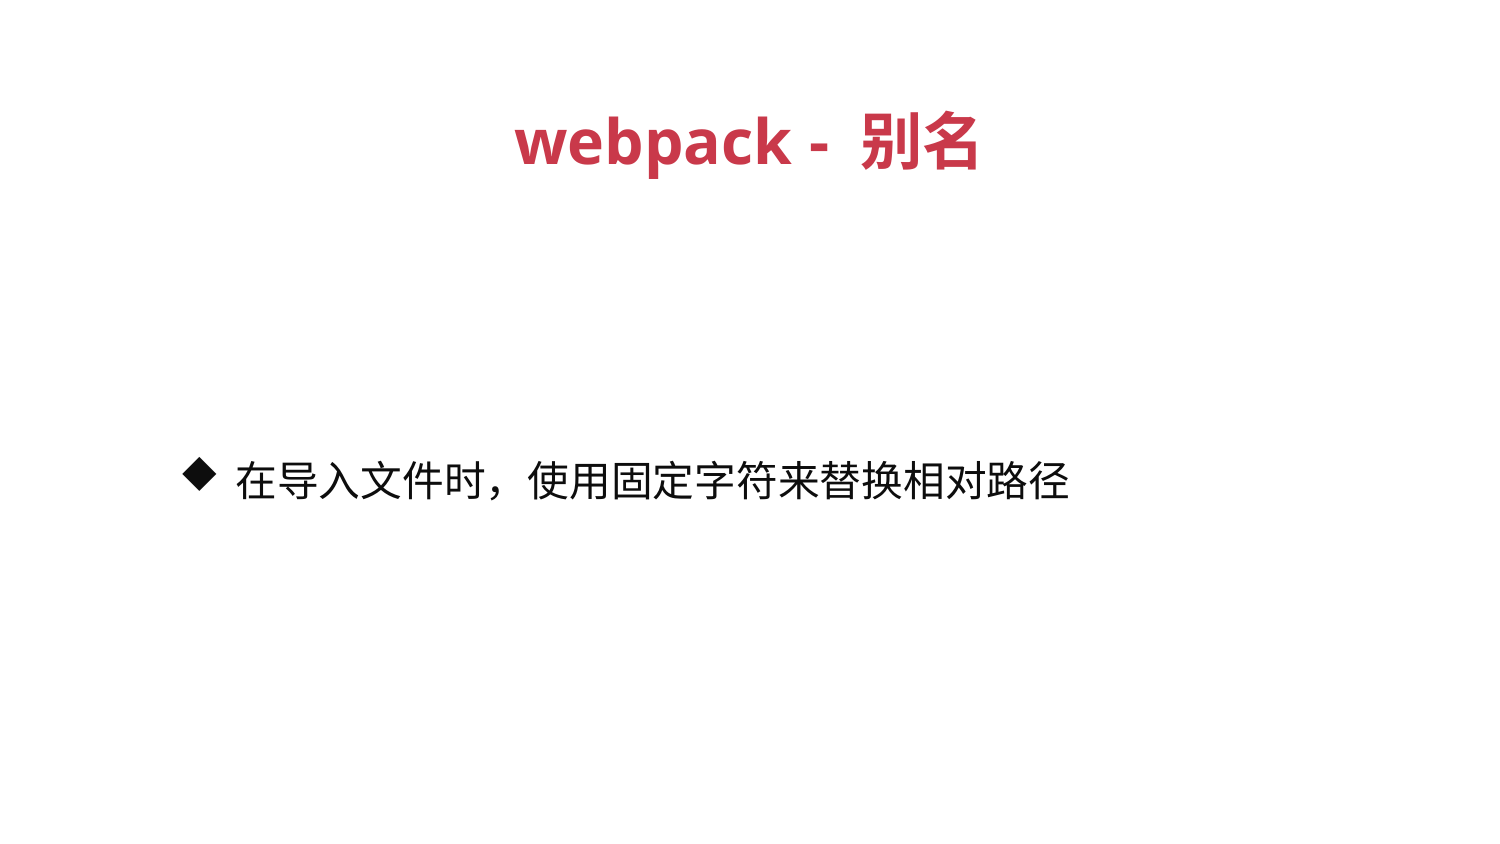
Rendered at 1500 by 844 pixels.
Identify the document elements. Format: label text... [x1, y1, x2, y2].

text_box 在导入文件时，使用固定字符来替换相对路径 [89, 447, 1388, 513]
text_box webpack - 别名 [499, 94, 1001, 185]
